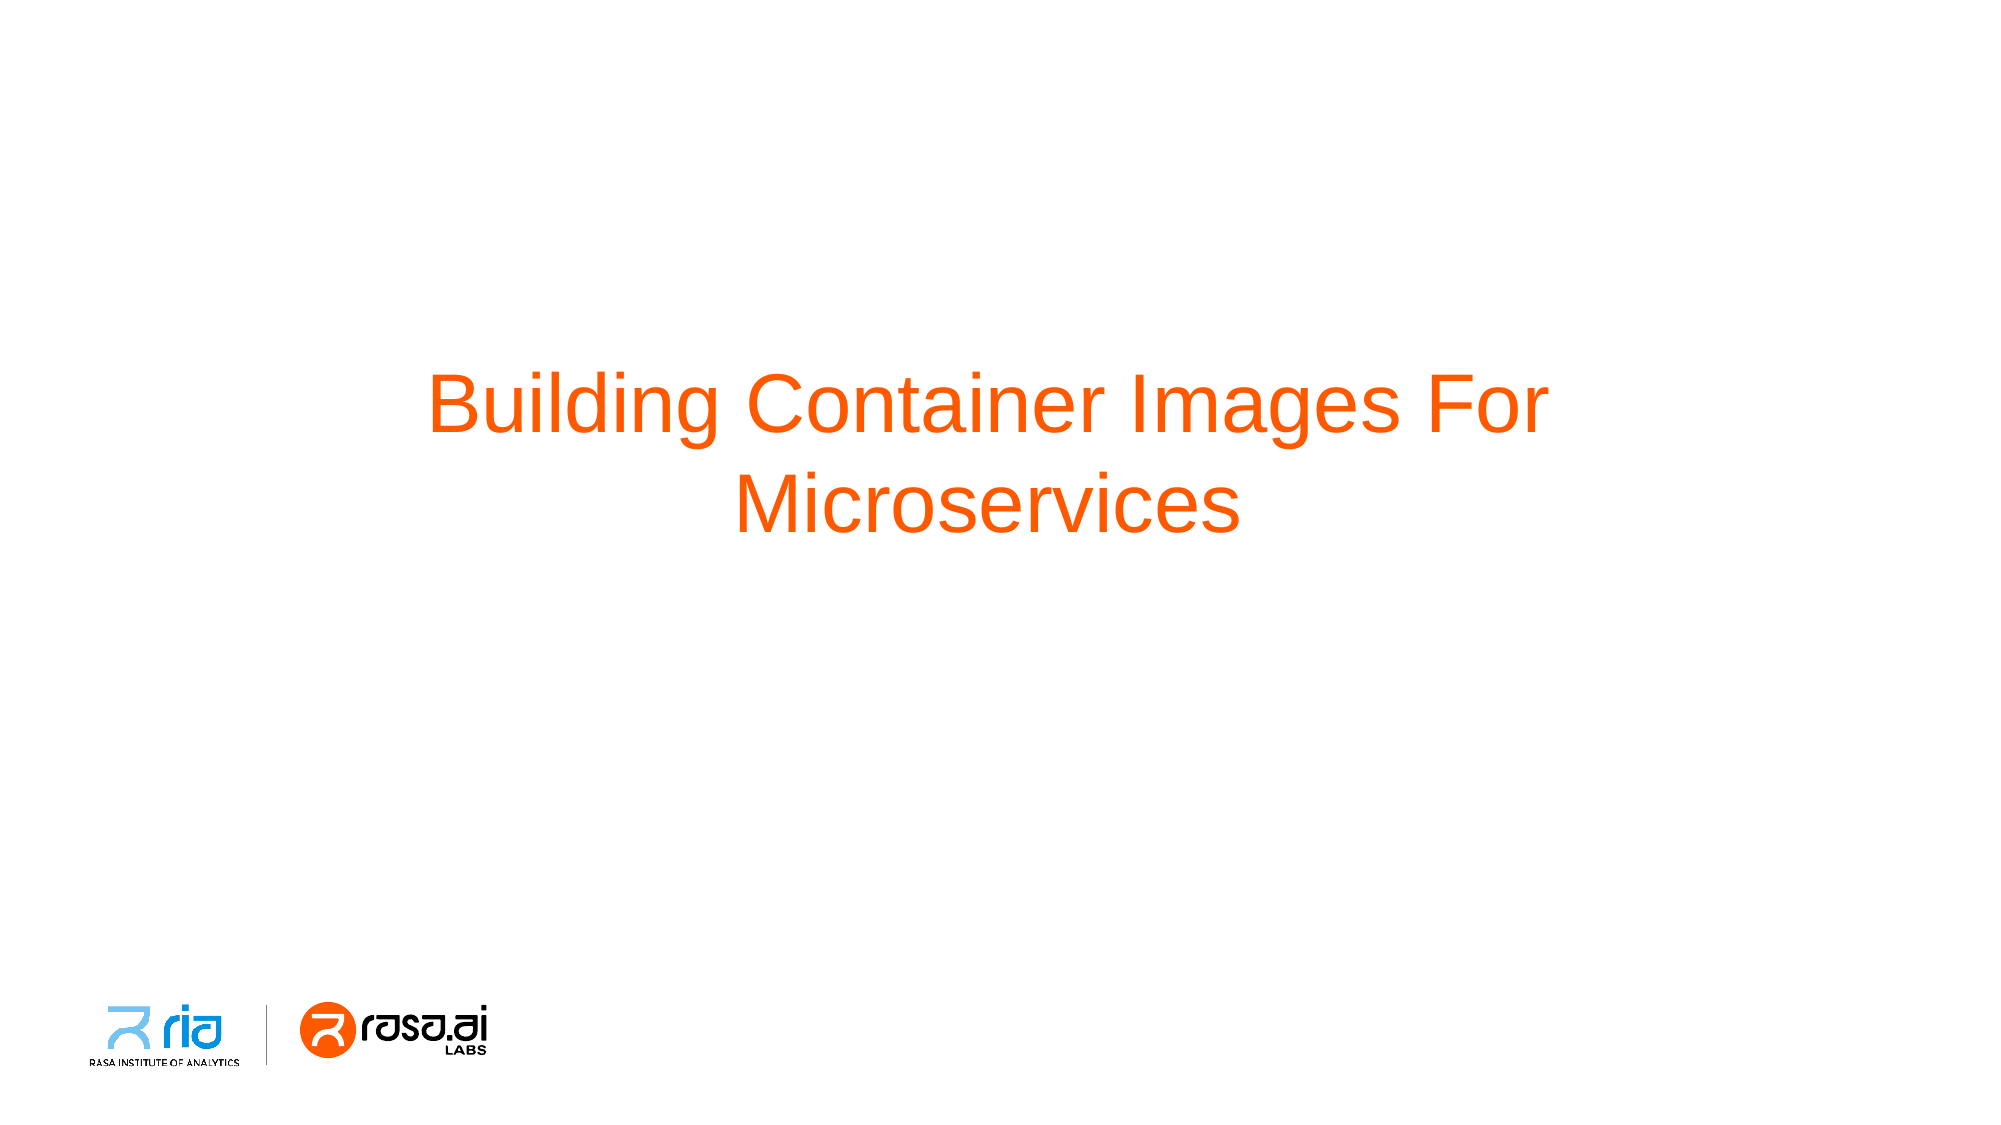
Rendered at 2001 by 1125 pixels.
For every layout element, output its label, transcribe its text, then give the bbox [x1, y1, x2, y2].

title Building Container Images For Microservices [150, 348, 1850, 551]
picture [78, 992, 250, 1078]
